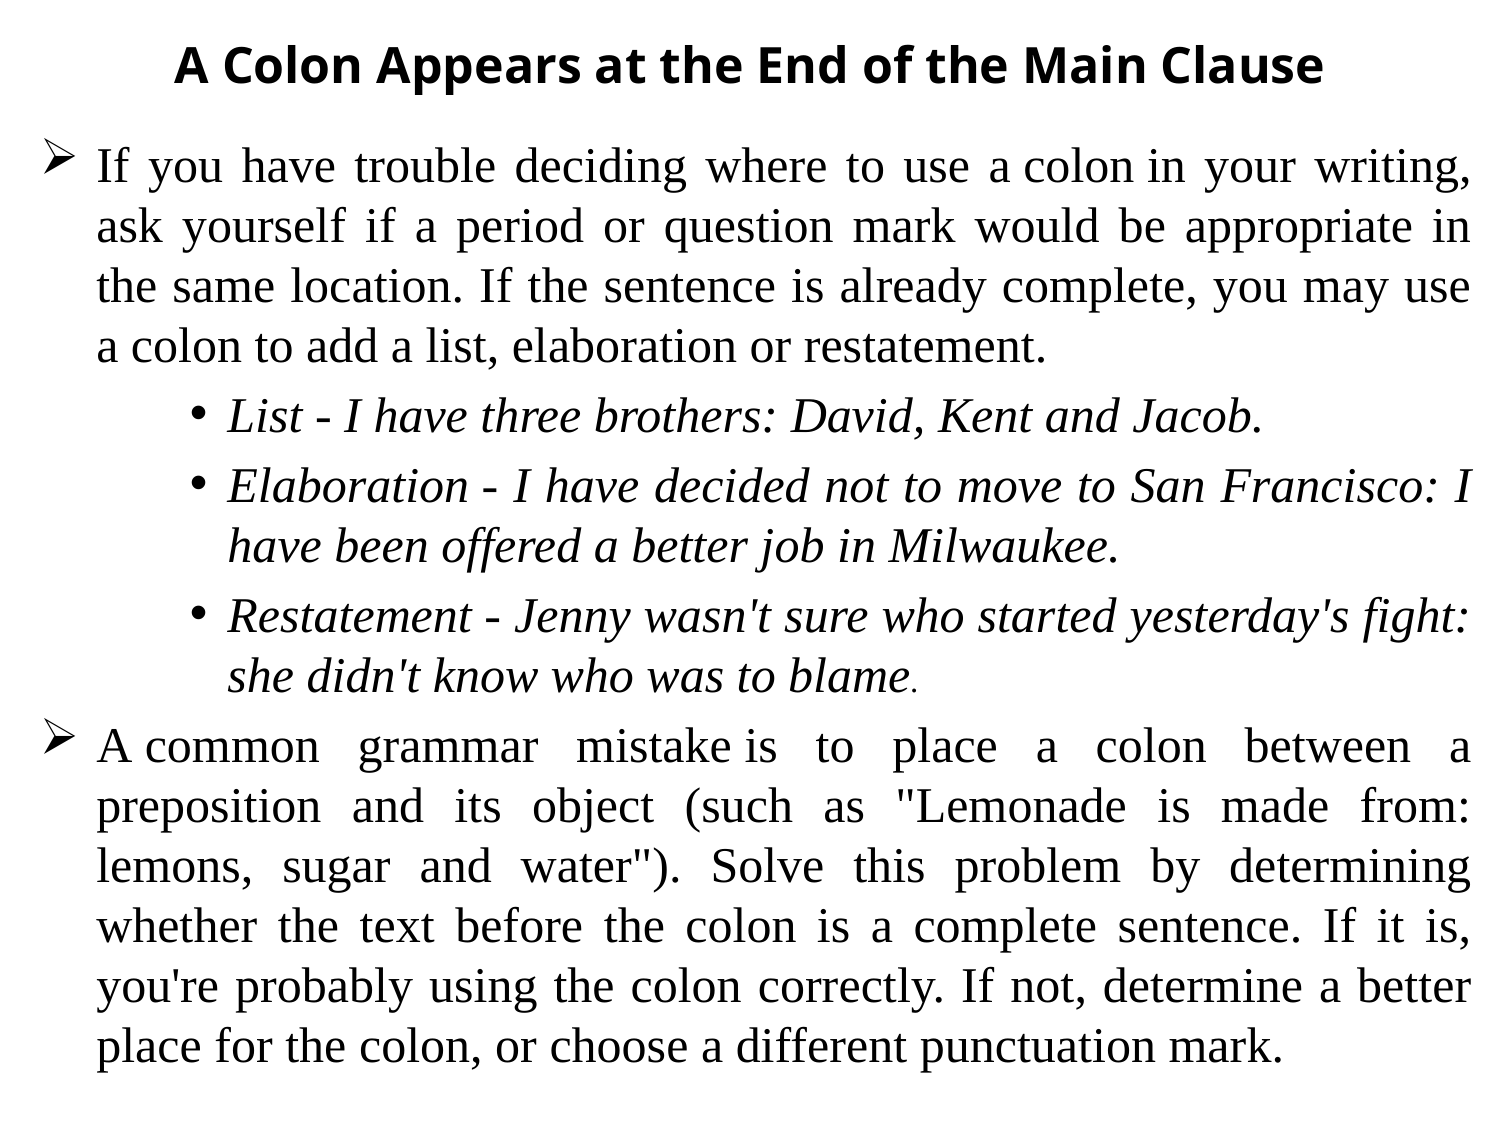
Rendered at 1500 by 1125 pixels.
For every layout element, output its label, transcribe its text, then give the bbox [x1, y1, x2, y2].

list If you have trouble deciding where to use a colon in your writing, ask yourself if a period or question mark would be appropriate in the same location. If the sentence is already complete, you may use a colon to add a list, elaboration or restatement. List - I have three brothers: David, Kent and Jacob. Elaboration - I have decided not to move to San Francisco: I have been offered a better job in Milwaukee. Restatement - Jenny wasn't sure who started yesterday's fight: she didn't know who was to blame. A common grammar mistake is to place a colon between a preposition and its object (such as "Lemonade is made from: lemons, sugar and water"). Solve this problem by determining whether the text before the colon is a complete sentence. If it is, you're probably using the colon correctly. If not, determine a better place for the colon, or choose a different punctuation mark. [24, 125, 1488, 1100]
title A Colon Appears at the End of the Main Clause [75, 0, 1425, 125]
